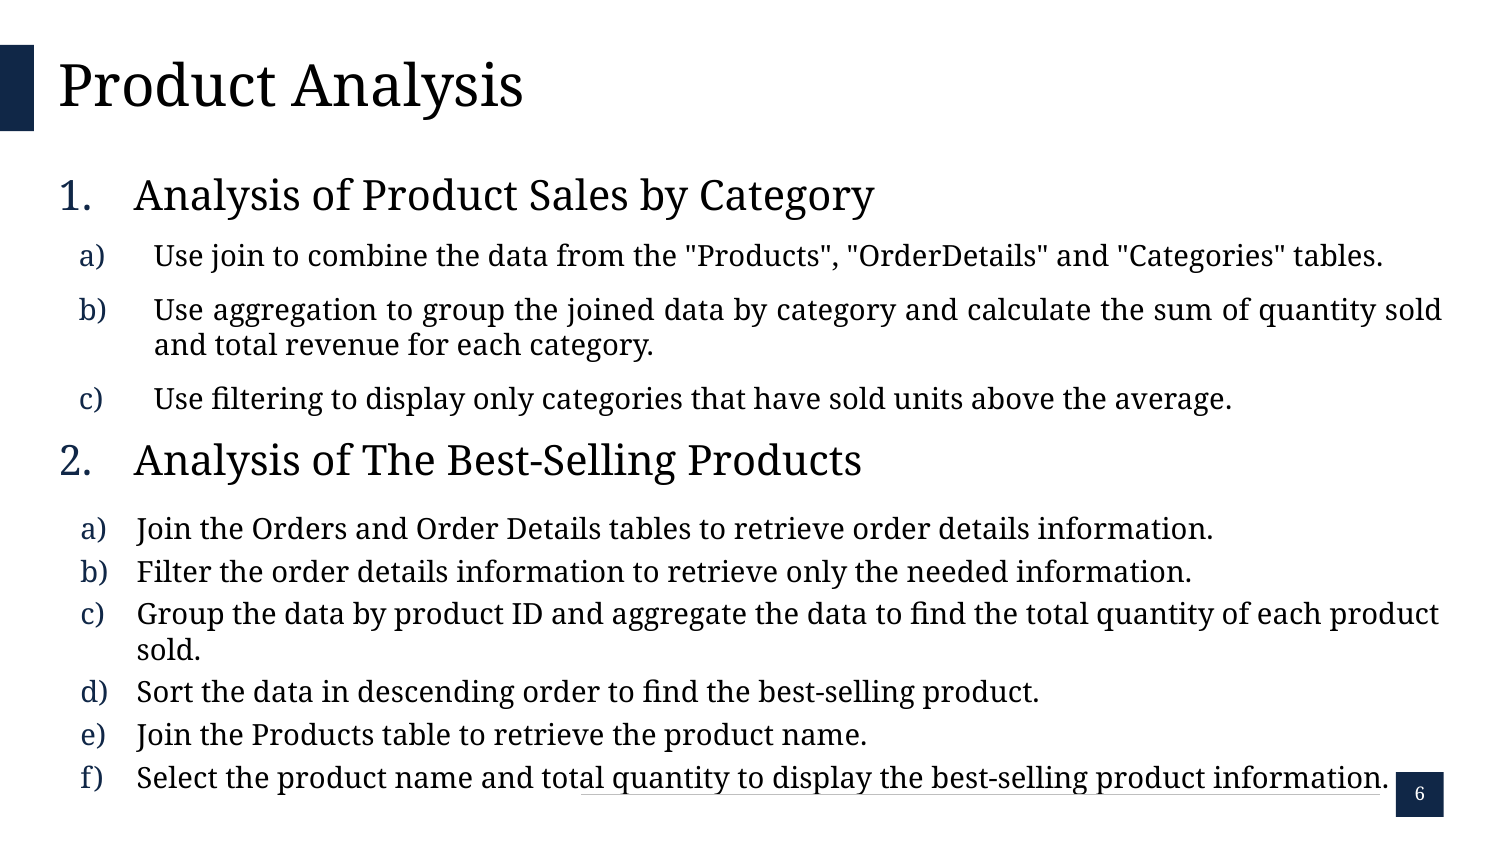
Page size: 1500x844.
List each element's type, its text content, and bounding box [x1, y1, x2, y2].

text_box [0, 44, 35, 132]
slide_number 6 [1395, 772, 1444, 817]
title Product Analysis [58, 44, 1444, 132]
list Analysis of Product Sales by Category Use join to combine the data from the "Products", "OrderDetails" and "Categories" tables. Use aggregation to group the joined data by category and calculate the sum of quantity sold and total revenue for each category. Use filtering to display only categories that have sold units above the average. Analysis of The Best-Selling Products Join the Orders and Order Details tables to retrieve order details information. Filter the order details information to retrieve only the needed information. Group the data by product ID and aggregate the data to find the total quantity of each product sold. Sort the data in descending order to find the best-selling product. Join the Products table to retrieve the product name. Select the product name and total quantity to display the best-selling product information. [58, 168, 1444, 742]
